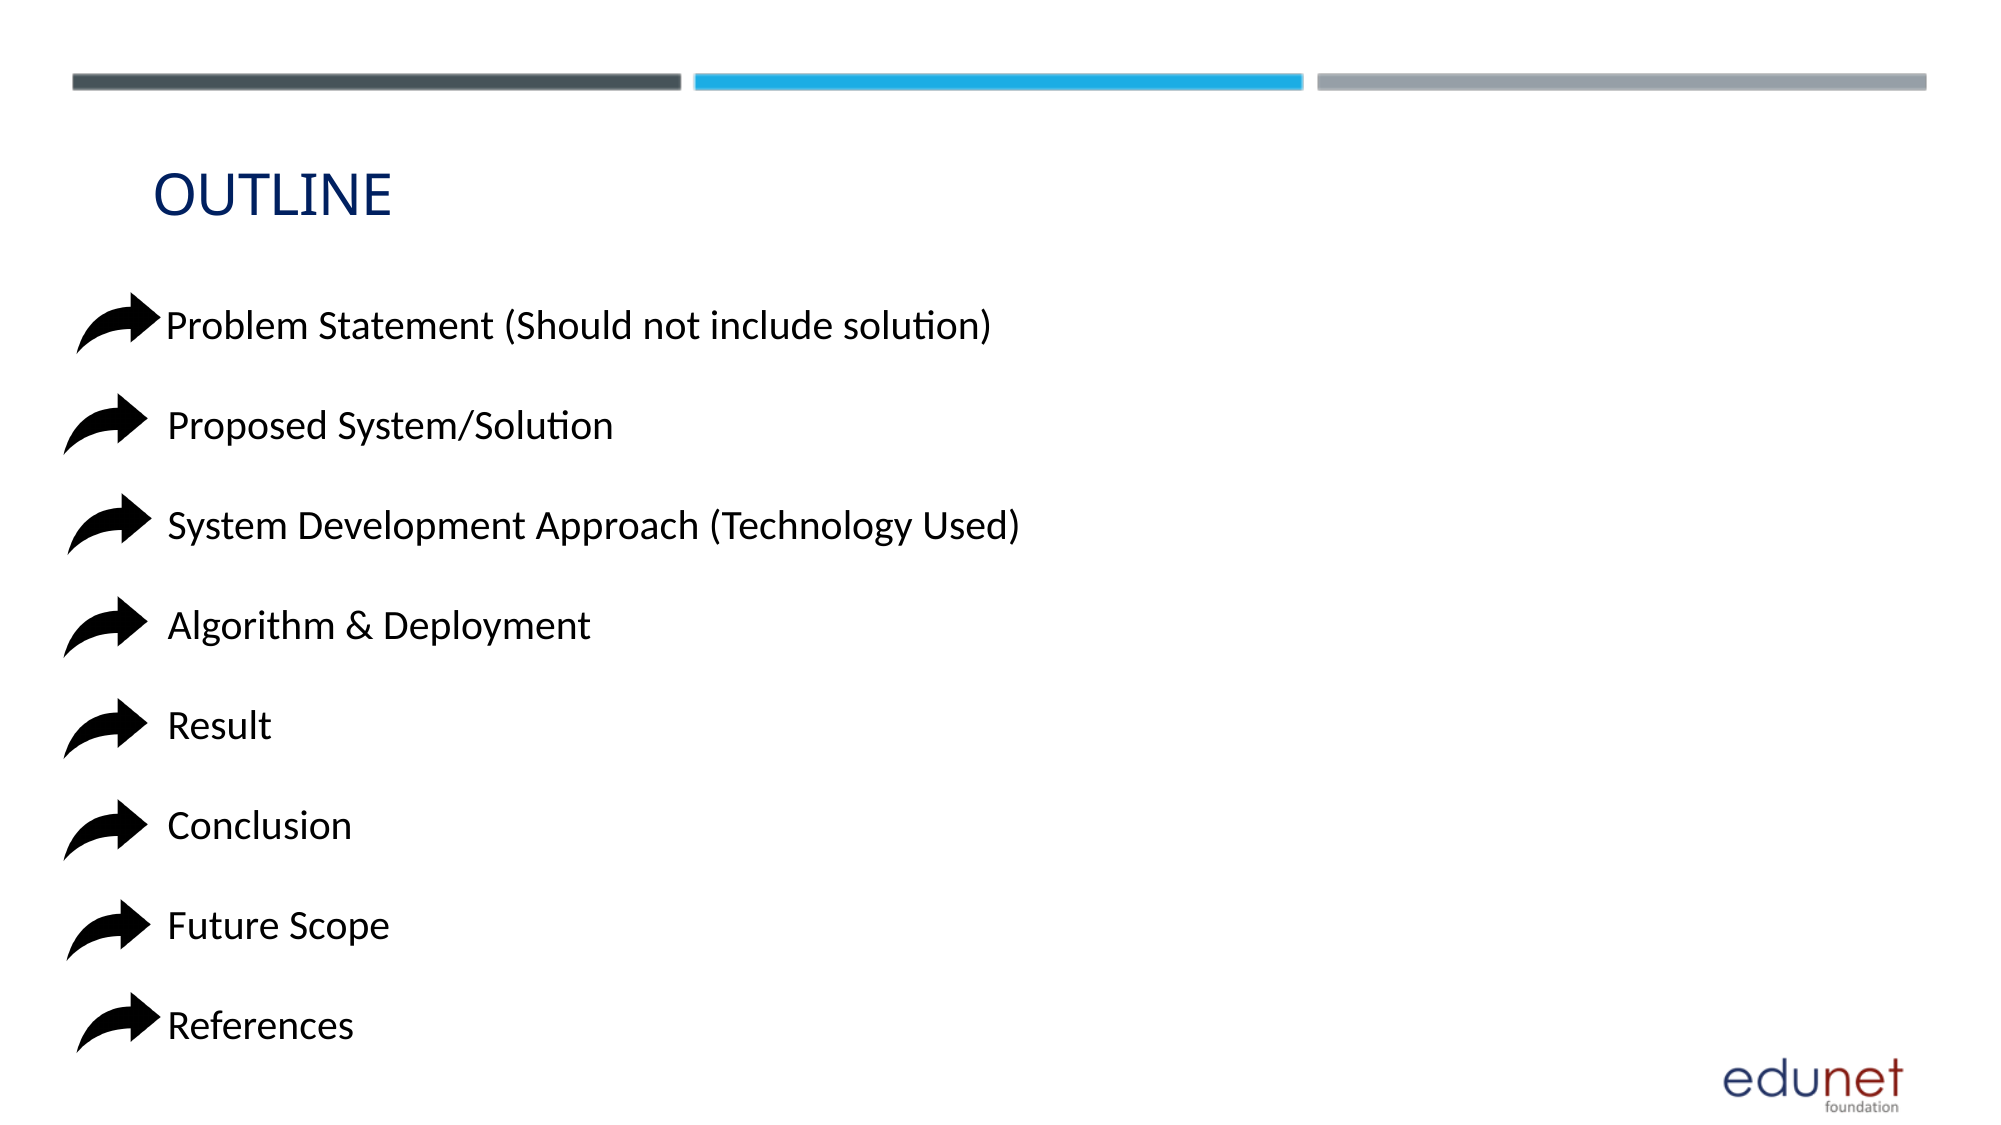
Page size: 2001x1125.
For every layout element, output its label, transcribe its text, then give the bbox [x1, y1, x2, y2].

picture [55, 272, 169, 574]
text_box [1720, 1056, 1905, 1116]
text_box [62, 64, 1937, 102]
picture [55, 576, 169, 1073]
text_box OUTLINE [152, 118, 470, 251]
text_box Problem Statement (Should not include solution) Proposed System/Solution System Development Approach (Technology Used) Algorithm & Deployment Result Conclusion Future Scope References [161, 290, 1408, 1066]
